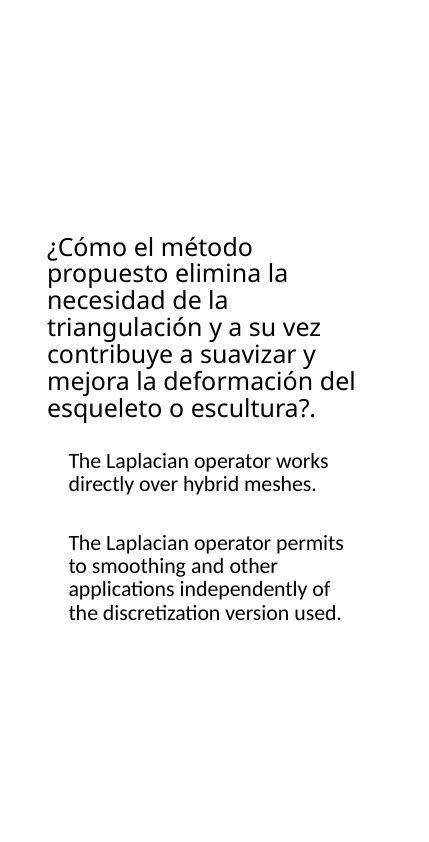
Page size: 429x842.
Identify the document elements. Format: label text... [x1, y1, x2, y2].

title ¿Cómo el método propuesto elimina la necesidad de la triangulación y a su vez contribuye a suavizar y mejora la deformación del esqueleto o escultura?. [32, 137, 396, 431]
subtitle The Laplacian operator works directly over hybrid meshes. The Laplacian operator permits to smoothing and other applications independently of the discretization version used. [53, 441, 375, 646]
